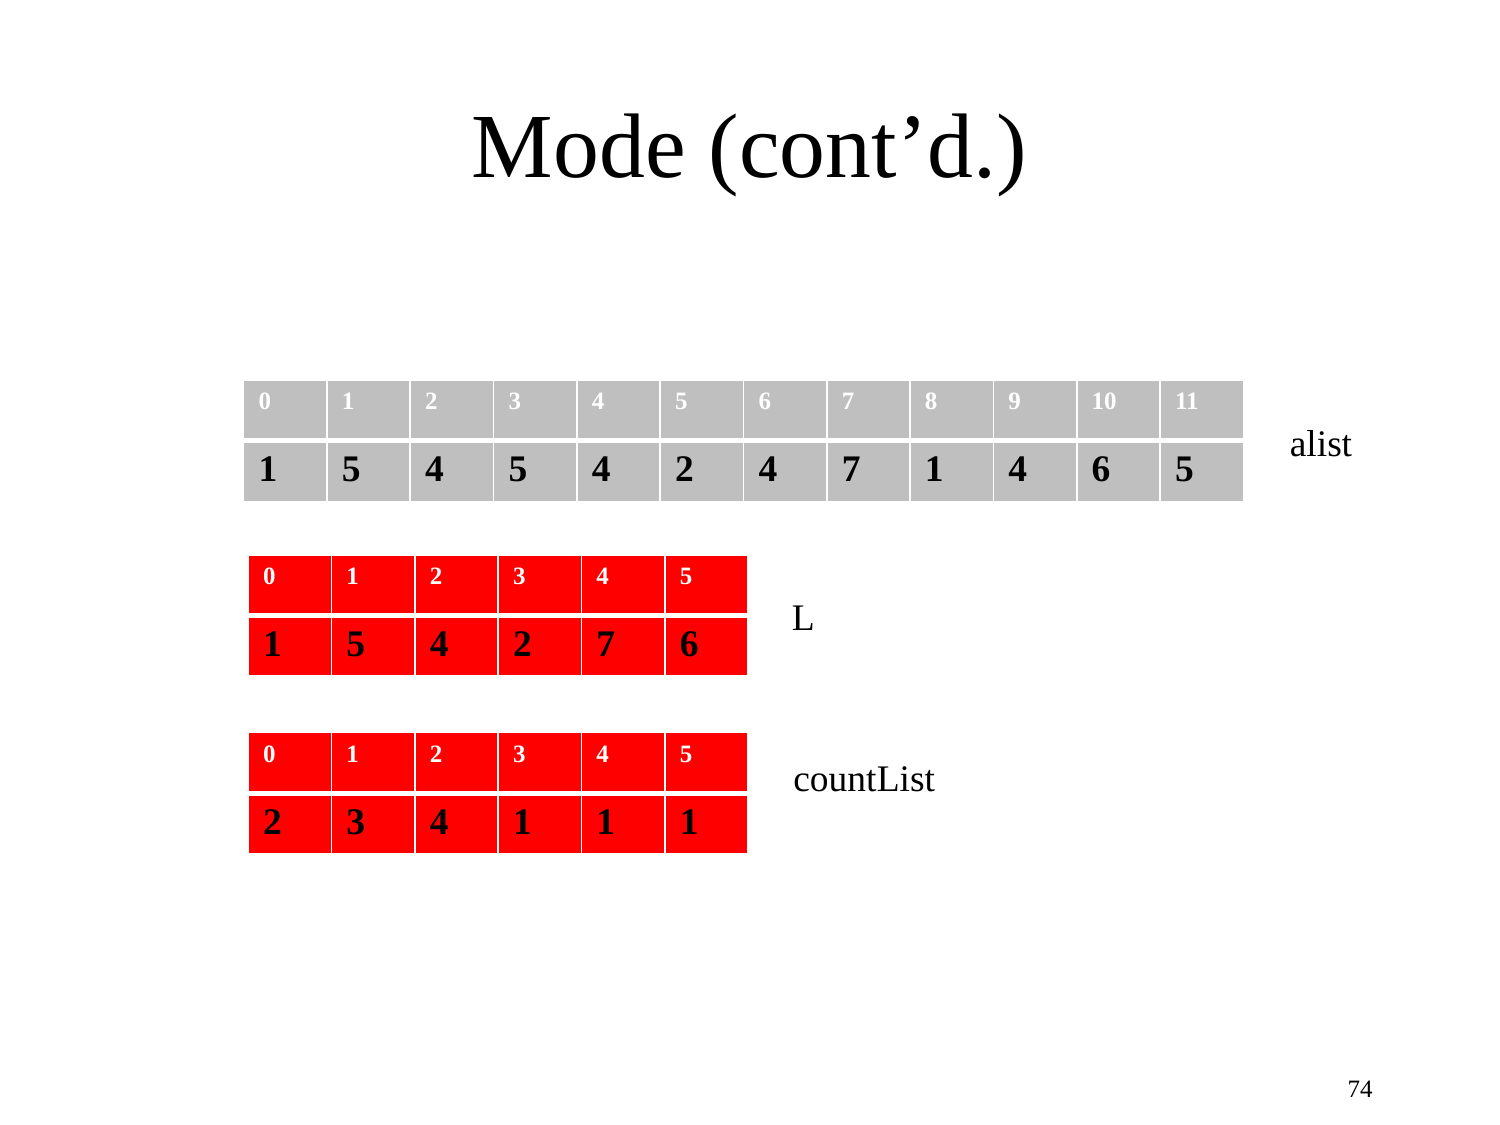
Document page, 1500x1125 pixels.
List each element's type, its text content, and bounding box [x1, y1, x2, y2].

table_header 2 [416, 733, 497, 791]
table_cell 7 [582, 618, 664, 675]
table_cell 5 [1161, 443, 1243, 501]
table_header 0 [249, 733, 331, 791]
table_header 1 [328, 381, 409, 438]
table_cell 7 [828, 443, 909, 501]
table_cell 5 [332, 618, 414, 675]
table_cell 1 [244, 443, 326, 501]
table_header 1 [332, 556, 414, 613]
table_header 6 [744, 381, 826, 438]
text_box alist [1275, 411, 1392, 471]
table_cell 1 [911, 443, 993, 501]
table_header 10 [1078, 381, 1159, 438]
table_cell 4 [416, 796, 497, 853]
table_header 5 [666, 556, 747, 613]
table_cell 4 [578, 443, 659, 501]
table_header 11 [1161, 381, 1243, 438]
table_header 0 [249, 556, 331, 613]
table_header 2 [411, 381, 493, 438]
table_cell 1 [582, 796, 664, 853]
table_cell 6 [666, 618, 747, 675]
table_cell 2 [499, 618, 581, 675]
table_header 0 [244, 381, 326, 438]
table_cell 5 [328, 443, 409, 501]
table_cell 5 [494, 443, 576, 501]
table_cell 2 [661, 443, 743, 501]
table_cell 1 [249, 618, 331, 675]
table_header 9 [994, 381, 1076, 438]
slide_number 74 [1074, 1049, 1388, 1125]
table_header 3 [494, 381, 576, 438]
table_cell 1 [499, 796, 581, 853]
table_cell 4 [744, 443, 826, 501]
title Mode (cont’d.) [112, 46, 1388, 235]
table_cell 4 [416, 618, 497, 675]
table_header 3 [499, 733, 581, 791]
table_header 4 [578, 381, 659, 438]
table_header 8 [911, 381, 993, 438]
table_header 2 [416, 556, 497, 613]
table_header 4 [582, 556, 664, 613]
table_cell 4 [411, 443, 493, 501]
table_cell 3 [332, 796, 414, 853]
table_header 4 [582, 733, 664, 791]
table_header 3 [499, 556, 581, 613]
text_box L [777, 585, 894, 645]
table_cell 1 [666, 796, 747, 853]
table_header 5 [661, 381, 743, 438]
table_cell 2 [249, 796, 331, 853]
table_cell 4 [994, 443, 1076, 501]
text_box countList [778, 746, 956, 807]
table_header 7 [828, 381, 909, 438]
table_header 1 [332, 733, 414, 791]
table_header 5 [666, 733, 747, 791]
table_cell 6 [1078, 443, 1159, 501]
